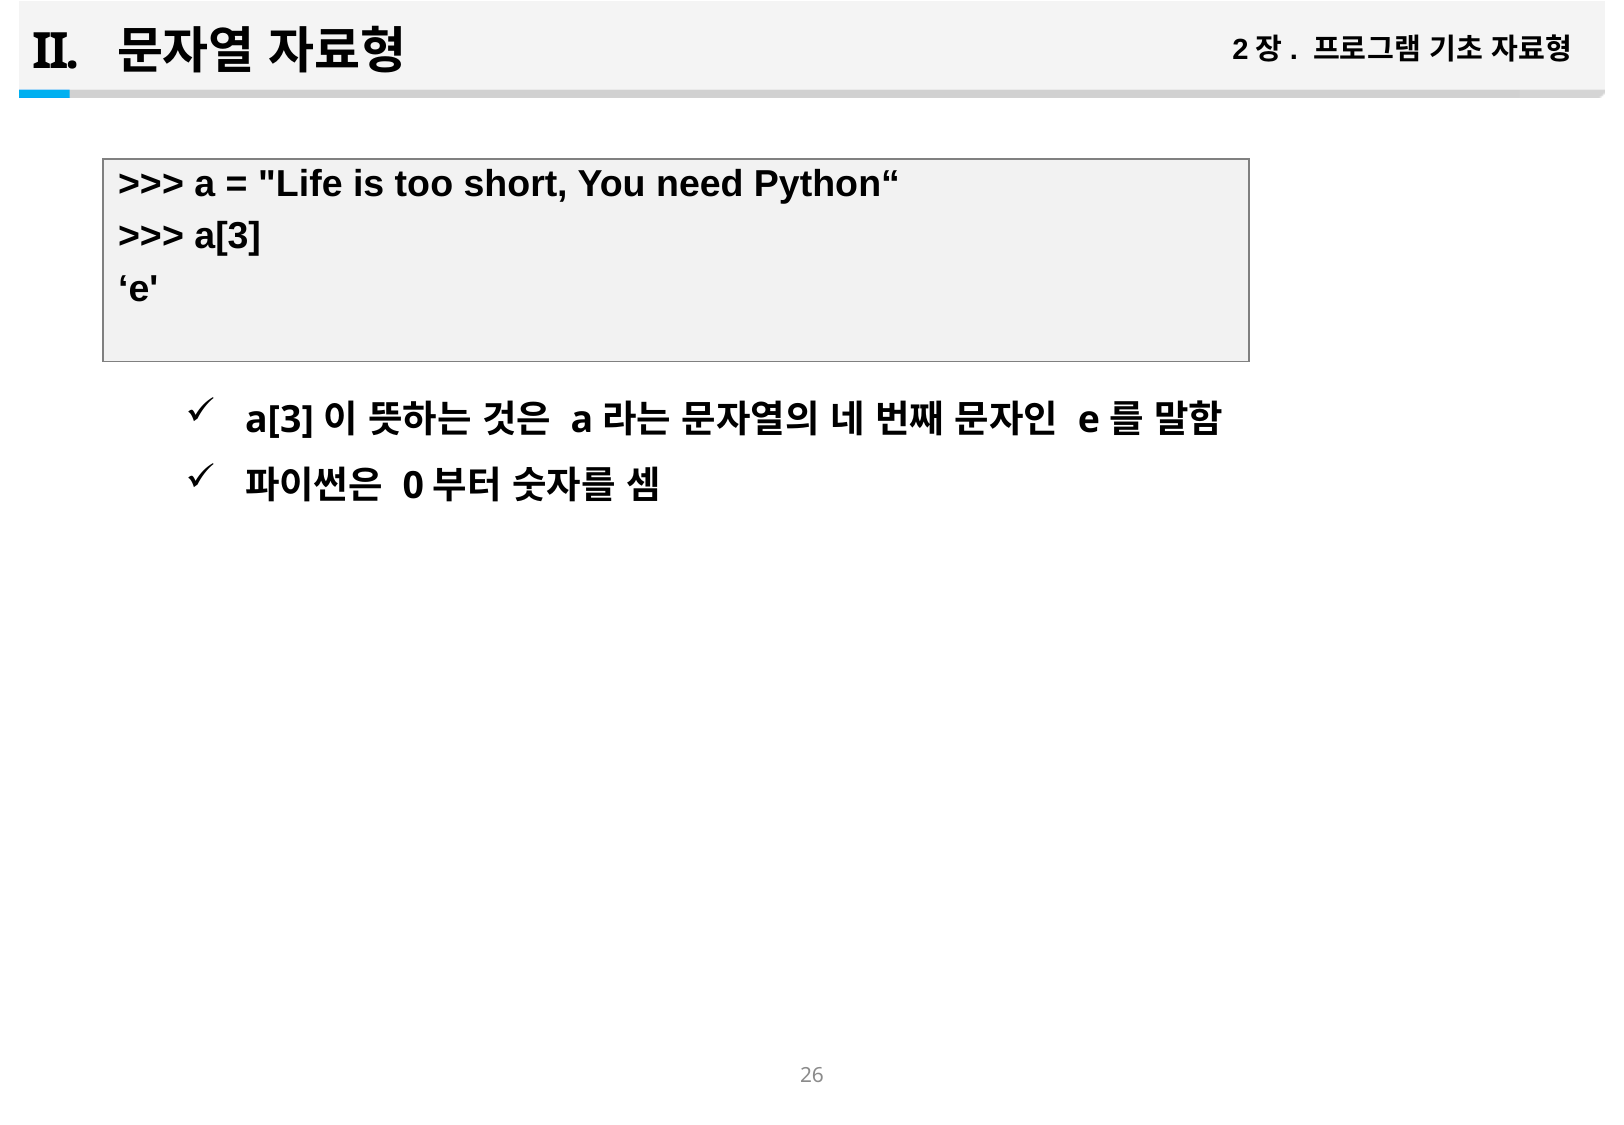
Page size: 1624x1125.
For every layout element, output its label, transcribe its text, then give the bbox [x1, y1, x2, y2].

text_box a[3]이 뜻하는 것은 a라는 문자열의 네 번째 문자인 e를 말함 파이썬은 0부터 숫자를 셈 [20, 124, 1602, 513]
text_box >>> a = "Life is too short, You need Python“ >>> a[3] ‘e' [103, 158, 1250, 362]
list 문자열 자료형 [17, 11, 1167, 85]
text_box 2장. 프로그램 기초 자료형 [1217, 22, 1596, 73]
slide_number 25 [622, 1045, 1002, 1106]
picture [19, 1, 1605, 98]
